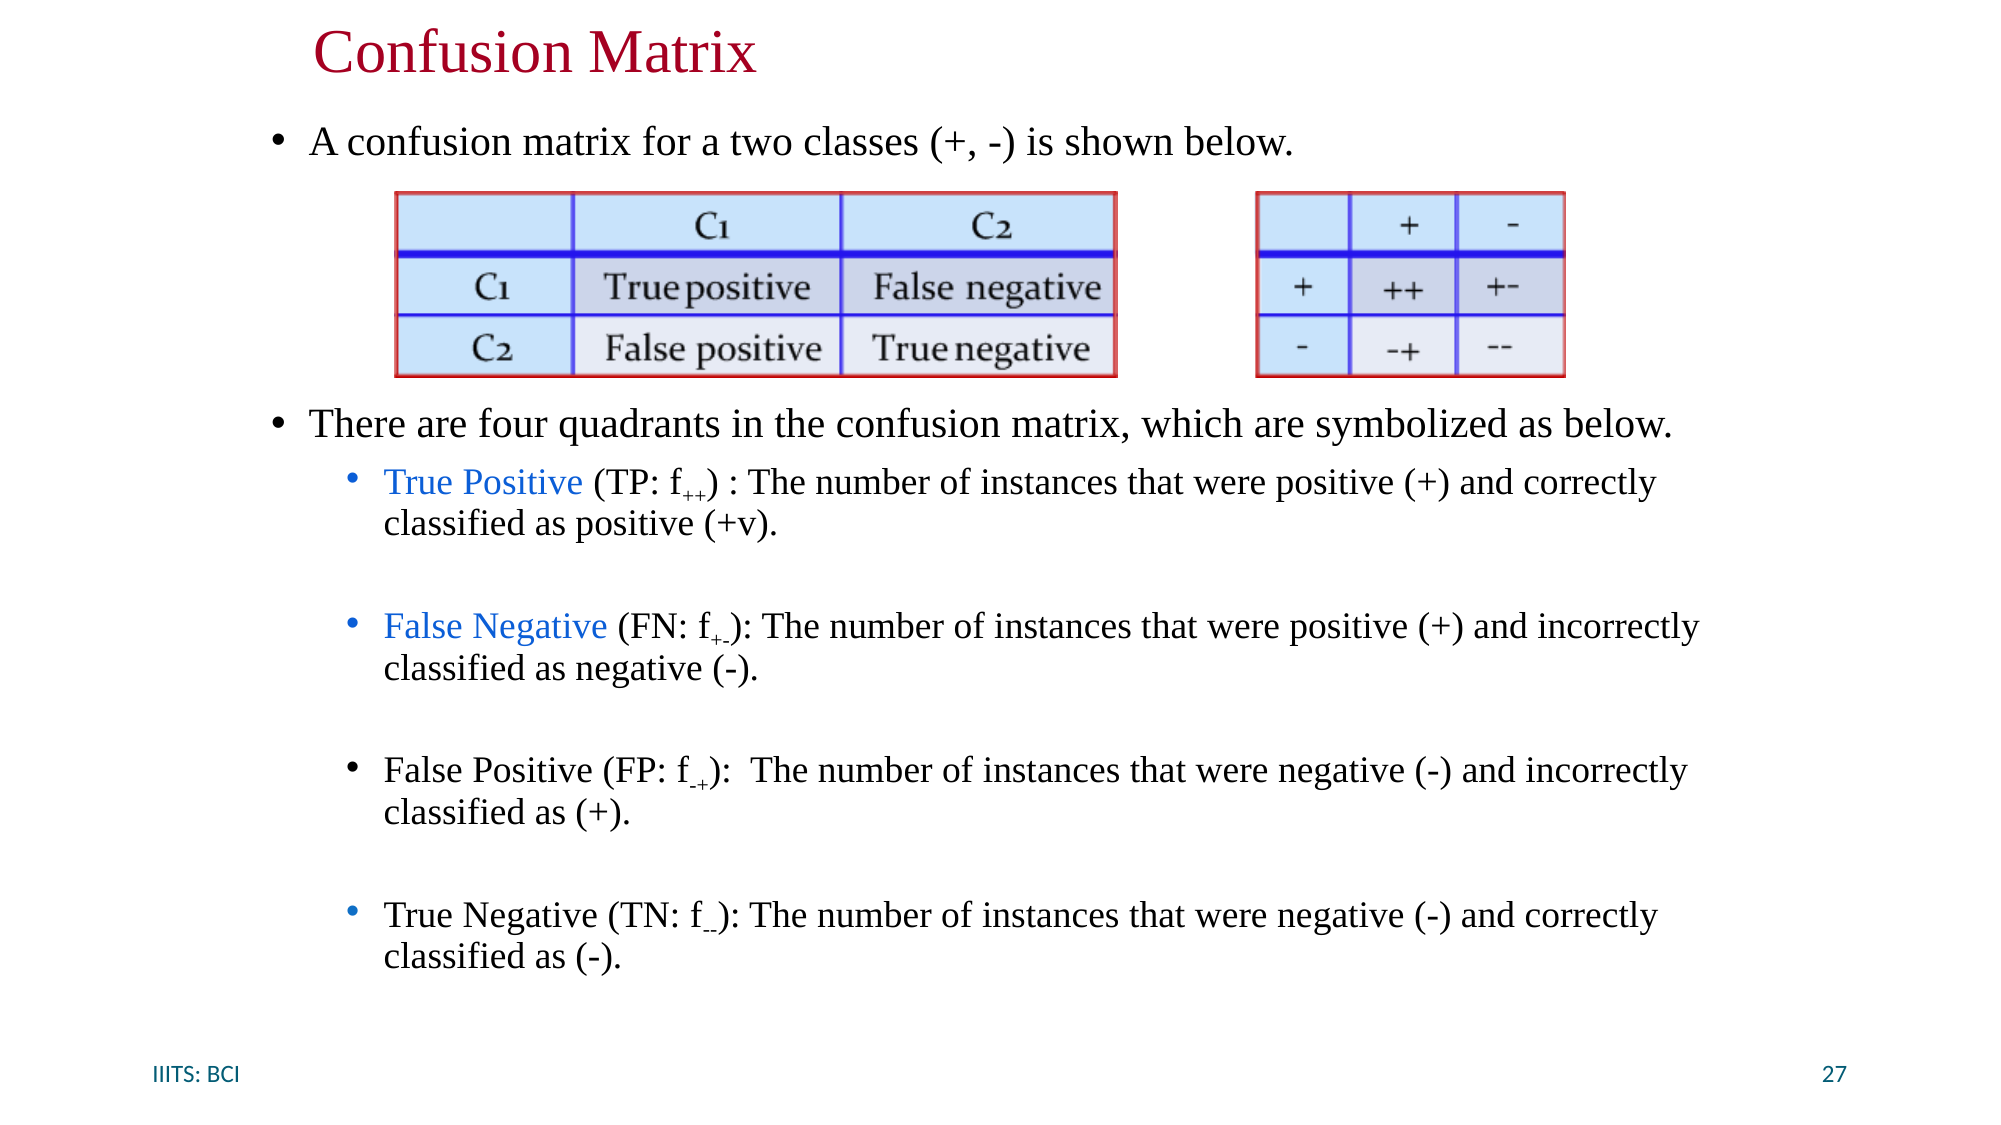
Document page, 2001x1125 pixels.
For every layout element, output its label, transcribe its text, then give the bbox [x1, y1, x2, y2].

slide_number 27 [1412, 1042, 1863, 1103]
slide_number IIITS: BCI [137, 1042, 588, 1103]
picture [1254, 191, 1566, 378]
list A confusion matrix for a two classes (+, -) is shown below. There are four quadrants in the confusion matrix, which are symbolized as below. True Positive (TP: f++) : The number of instances that were positive (+) and correctly classified as positive (+v). False Negative (FN: f+-): The number of instances that were positive (+) and incorrectly classified as negative (-). False Positive (FP: f-+): The number of instances that were negative (-) and incorrectly classified as (+). True Negative (TN: f--): The number of instances that were negative (-) and correctly classified as (-). [256, 112, 1733, 936]
title Confusion Matrix [298, 10, 1681, 94]
picture [394, 191, 1118, 378]
